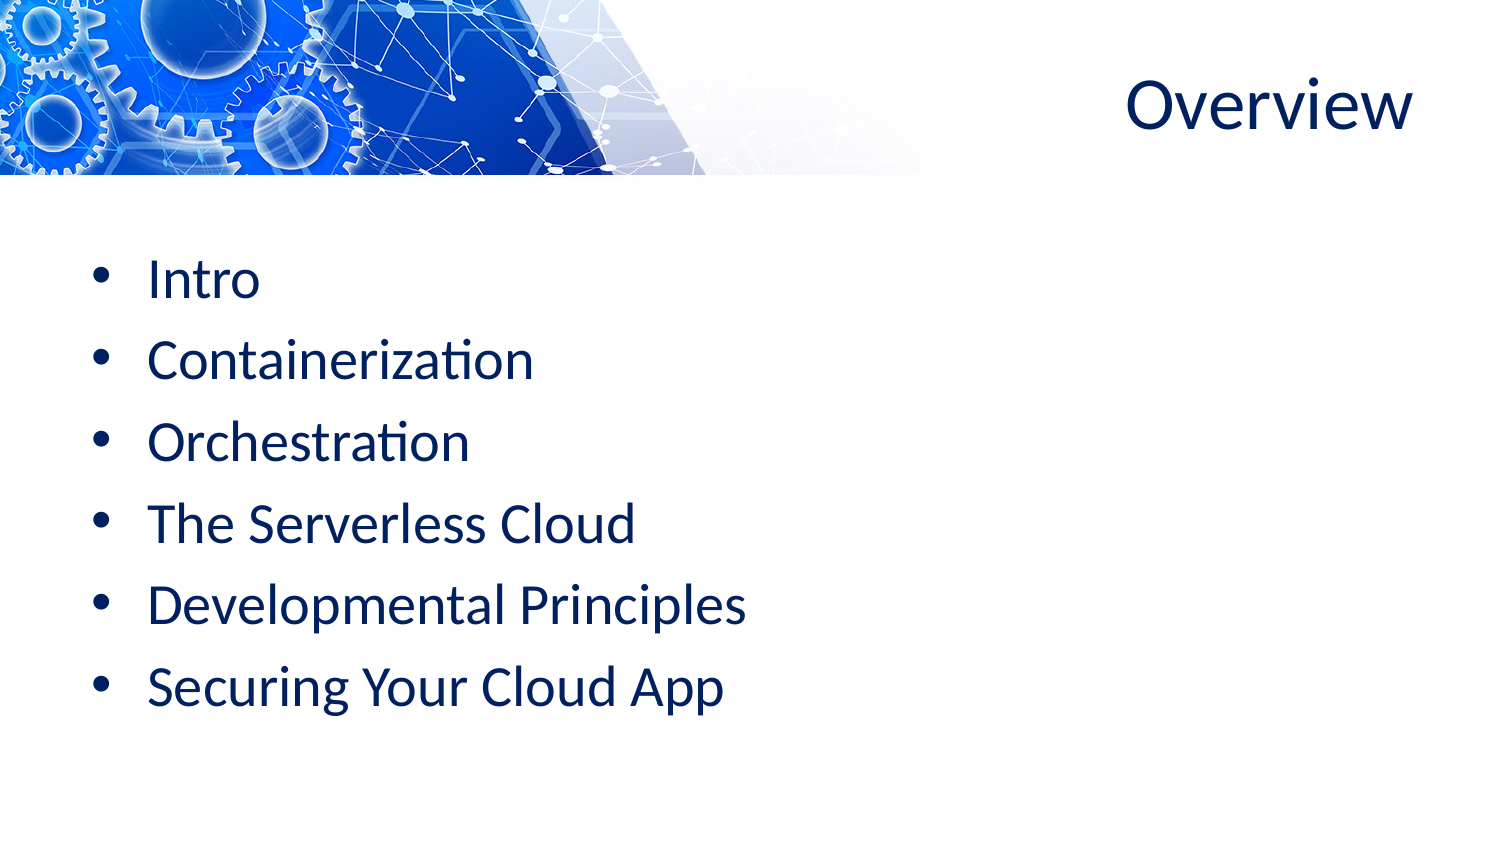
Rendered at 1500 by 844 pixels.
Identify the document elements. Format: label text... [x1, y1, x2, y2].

list Intro Containerization Orchestration The Serverless Cloud Developmental Principles Securing Your Cloud App [76, 232, 1429, 784]
title Overview [73, 36, 1429, 162]
picture [0, 0, 1500, 844]
